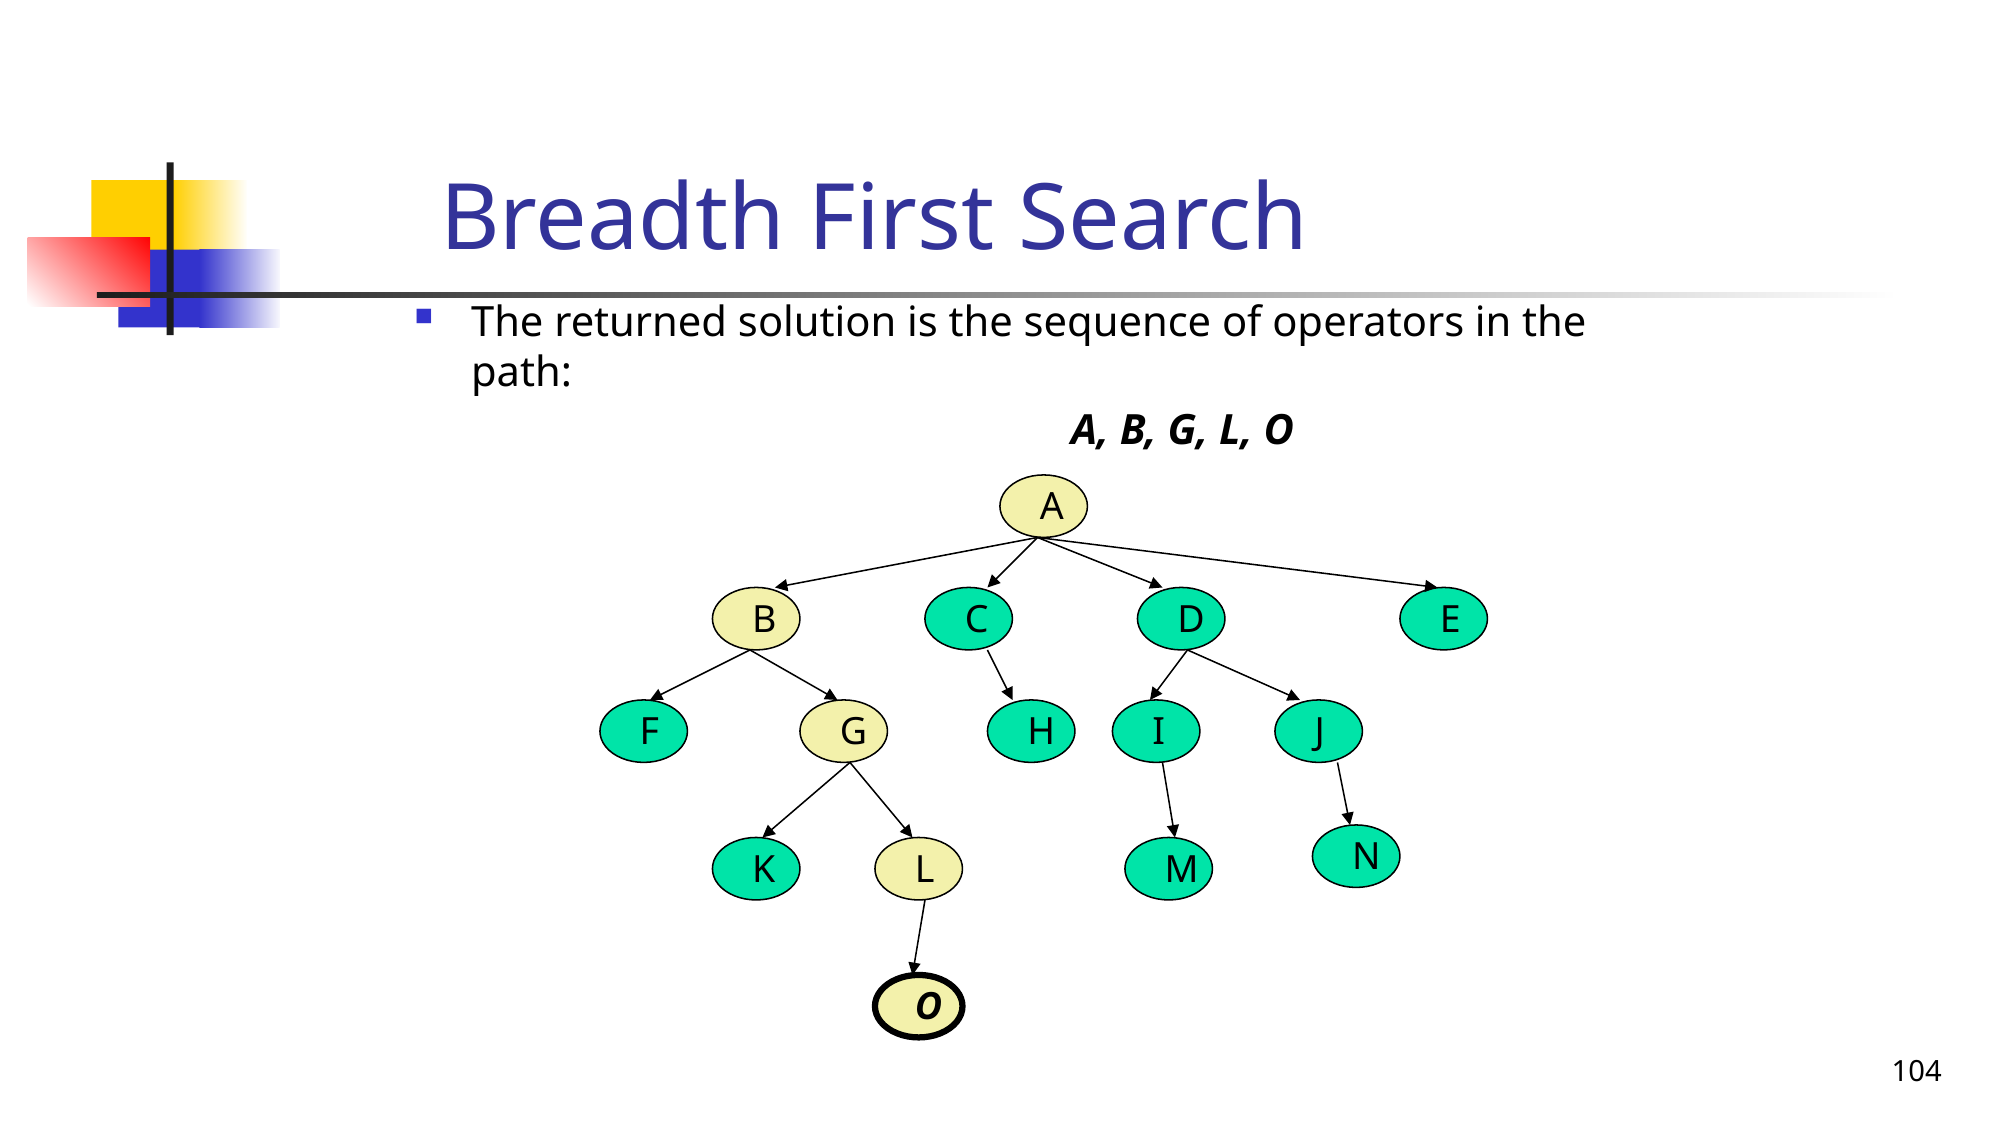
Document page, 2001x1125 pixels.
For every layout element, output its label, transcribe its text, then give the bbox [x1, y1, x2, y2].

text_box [599, 474, 1488, 1038]
title Breadth First Search [425, 87, 1700, 275]
text_box The returned solution is the sequence of operators in the path: A, B, G, L, O [399, 287, 1675, 425]
slide_number 104 [1540, 1024, 1957, 1100]
